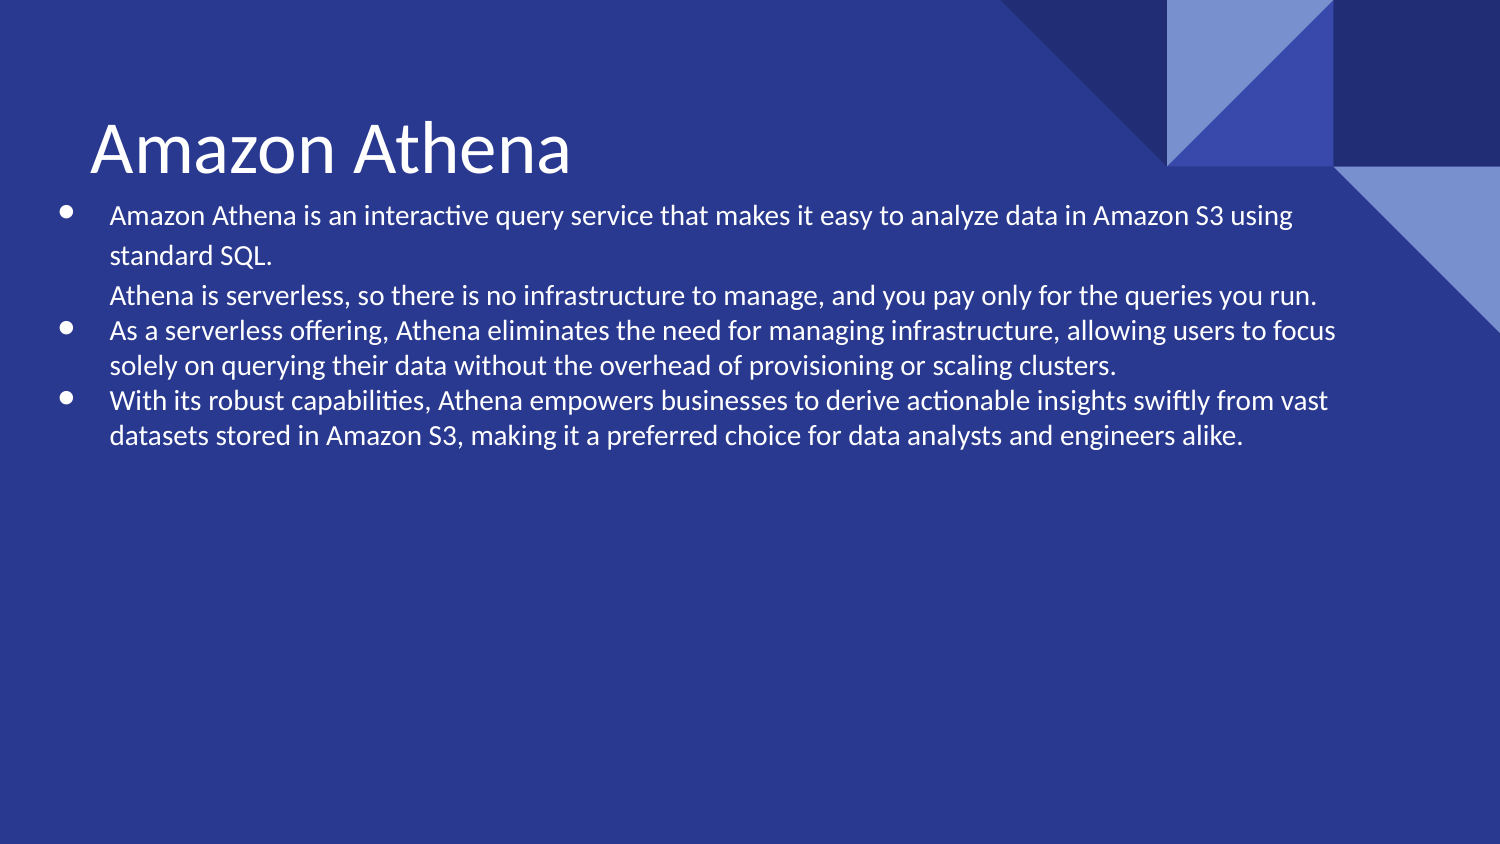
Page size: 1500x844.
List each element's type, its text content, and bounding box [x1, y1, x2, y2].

title Amazon Athena [75, 65, 1425, 204]
subtitle Amazon Athena is an interactive query service that makes it easy to analyze data in Amazon S3 using standard SQL. Athena is serverless, so there is no infrastructure to manage, and you pay only for the queries you run. As a serverless offering, Athena eliminates the need for managing infrastructure, allowing users to focus solely on querying their data without the overhead of provisioning or scaling clusters. With its robust capabilities, Athena empowers businesses to derive actionable insights swiftly from vast datasets stored in Amazon S3, making it a preferred choice for data analysts and engineers alike. [19, 175, 1369, 825]
